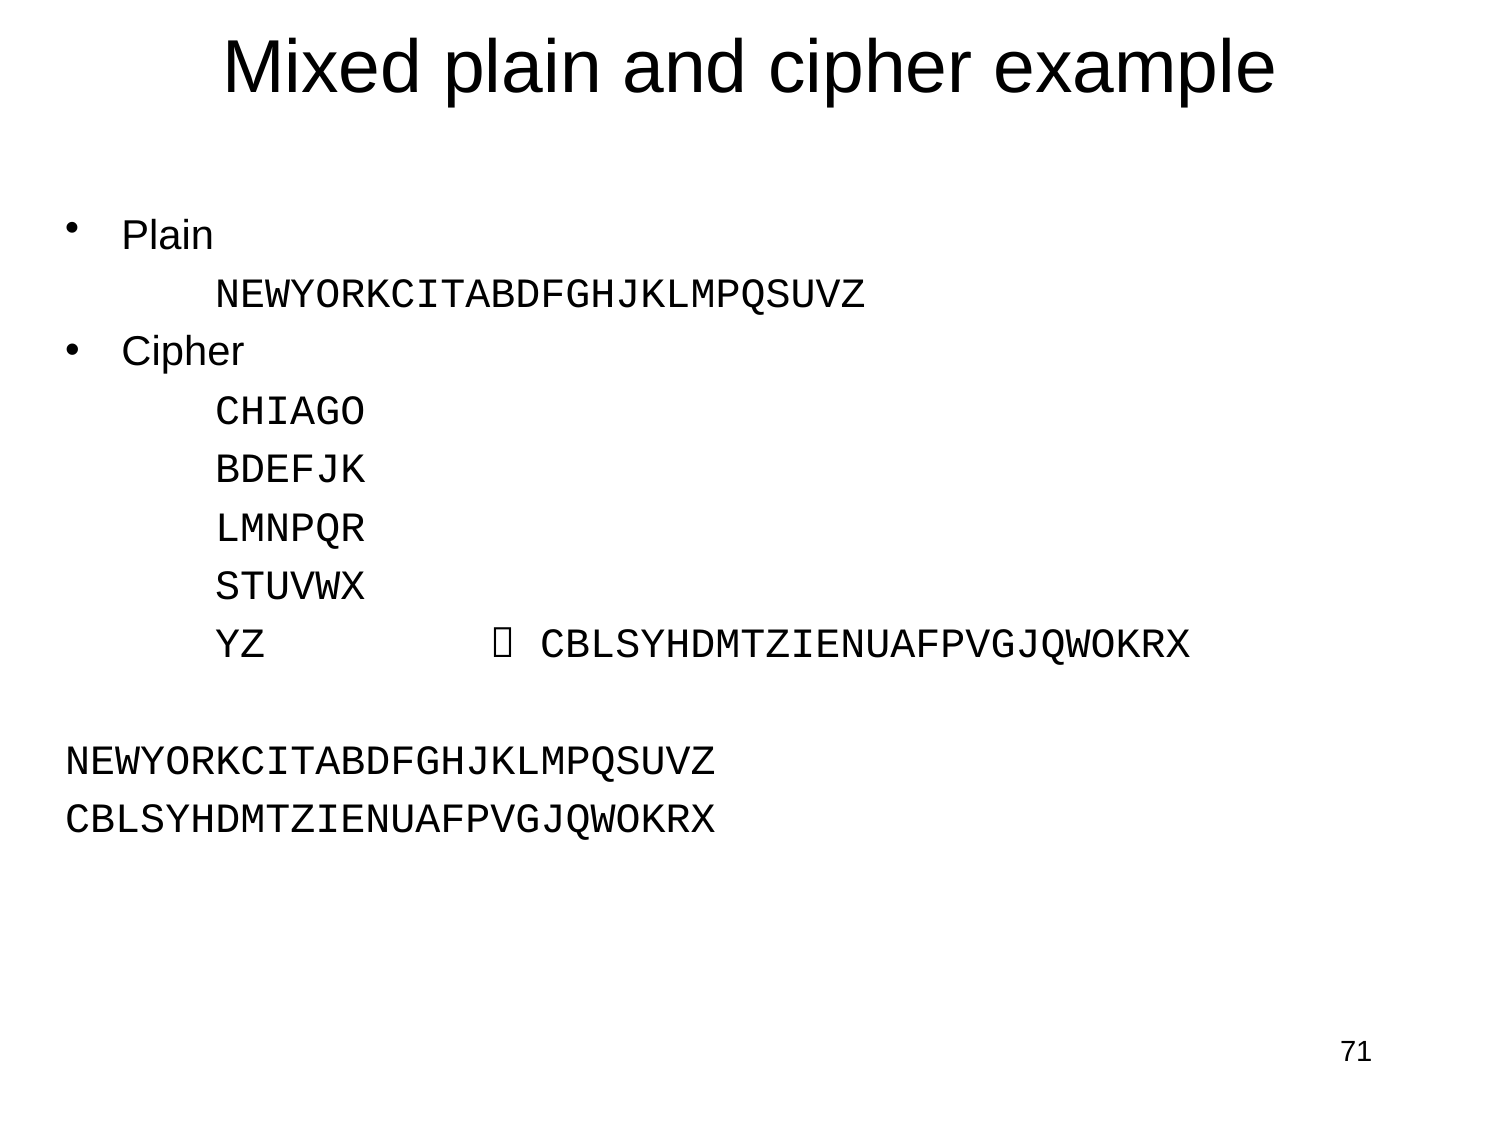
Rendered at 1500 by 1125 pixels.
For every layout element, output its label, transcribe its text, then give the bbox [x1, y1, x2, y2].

slide_number 71 [1074, 1025, 1388, 1101]
text_box Plain NEWYORKCITABDFGHJKLMPQSUVZ Cipher CHIAGO BDEFJK LMNPQR STUVWX YZ  CBLSYHDMTZIENUAFPVGJQWOKRX NEWYORKCITABDFGHJKLMPQSUVZ CBLSYHDMTZIENUAFPVGJQWOKRX [50, 199, 1450, 1025]
title Mixed plain and cipher example [112, 0, 1388, 126]
